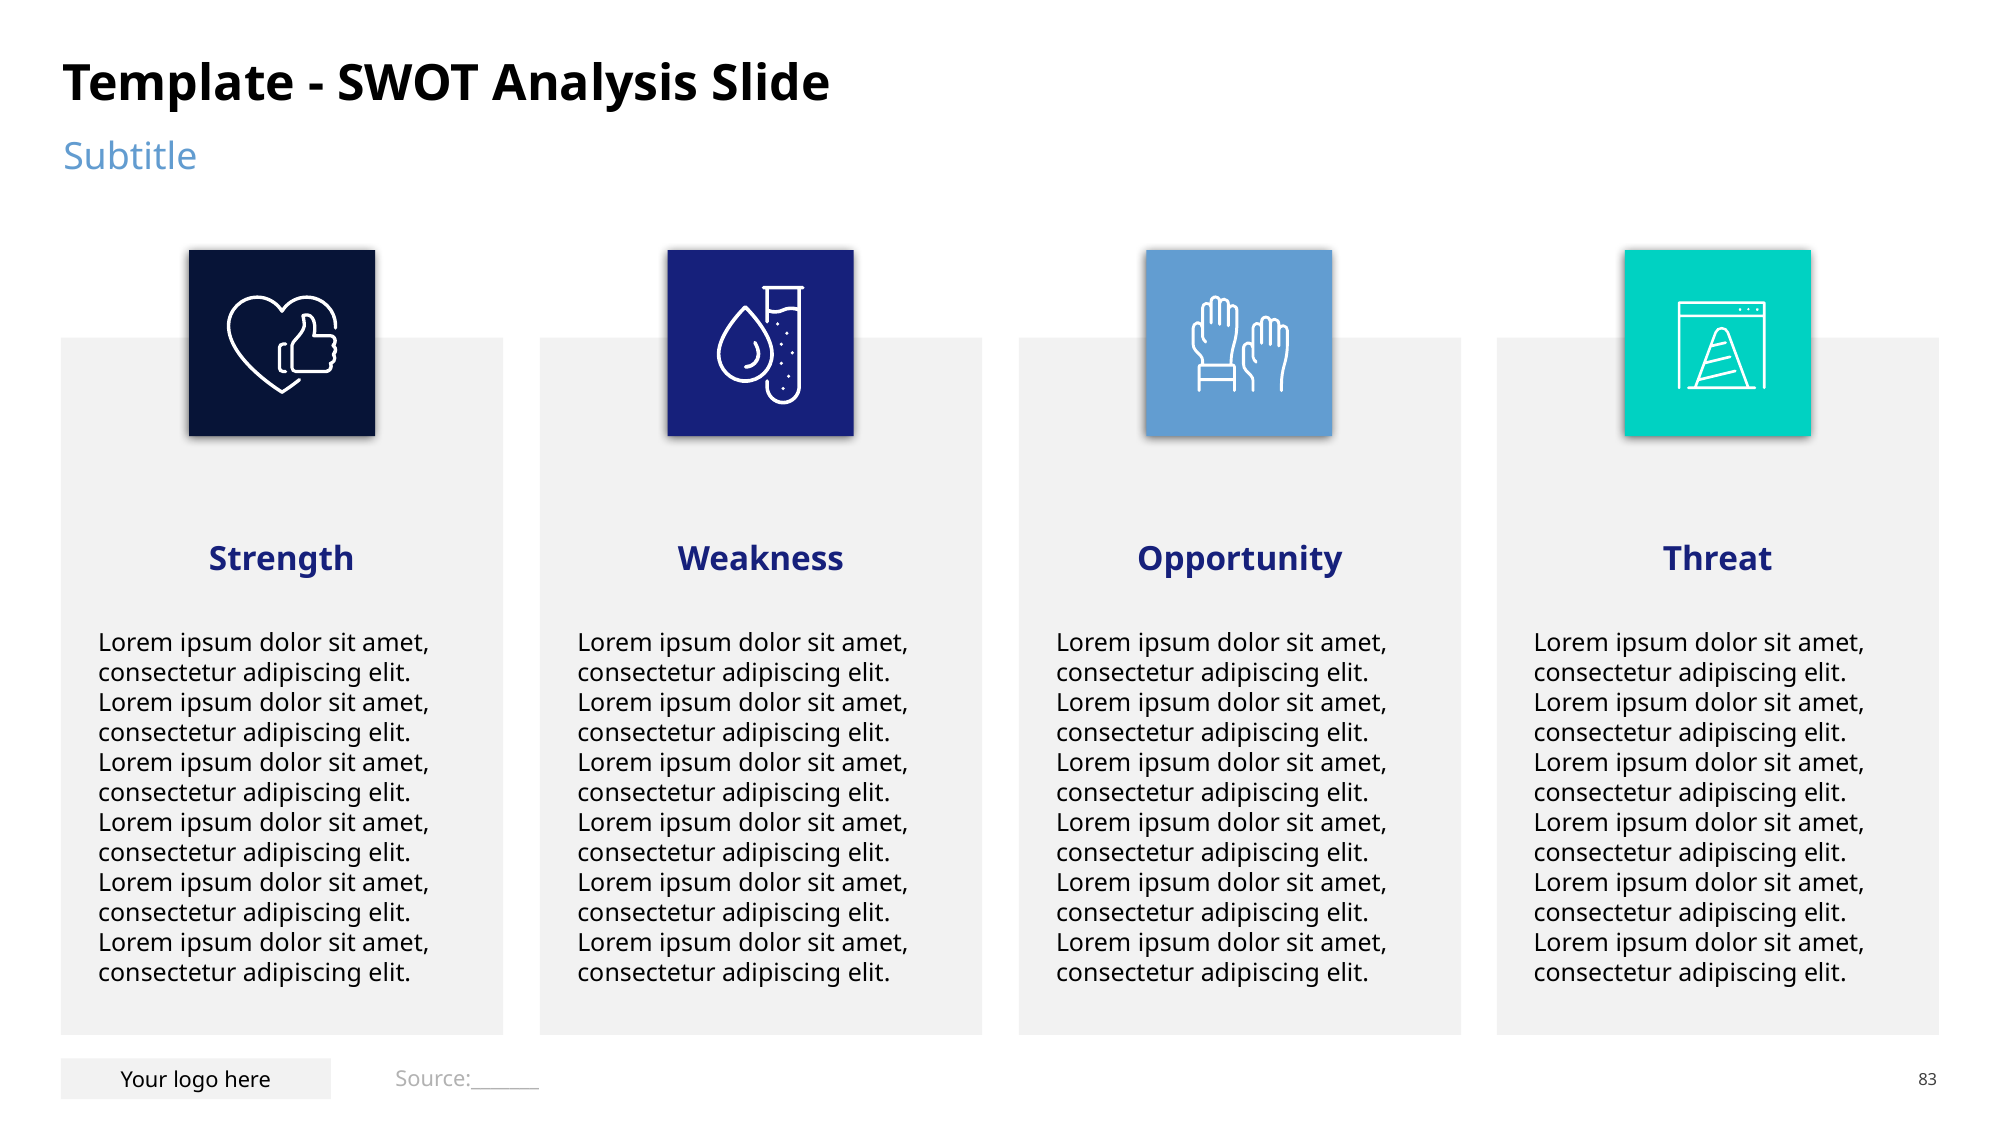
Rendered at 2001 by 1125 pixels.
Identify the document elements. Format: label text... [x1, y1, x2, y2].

text_box Lorem ipsum dolor sit amet, consectetur adipiscing elit. Lorem ipsum dolor sit amet, consectetur adipiscing elit. Lorem ipsum dolor sit amet, consectetur adipiscing elit. Lorem ipsum dolor sit amet, consectetur adipiscing elit. Lorem ipsum dolor sit amet, consectetur adipiscing elit. Lorem ipsum dolor sit amet, consectetur adipiscing elit. [80, 605, 484, 1008]
text_box Weakness [663, 529, 859, 584]
text_box [1018, 337, 1462, 1035]
text_box Strength [194, 529, 370, 584]
text_box Threat [1648, 529, 1788, 584]
list Subtitle [63, 143, 1937, 227]
text_box Lorem ipsum dolor sit amet, consectetur adipiscing elit. Lorem ipsum dolor sit amet, consectetur adipiscing elit. Lorem ipsum dolor sit amet, consectetur adipiscing elit. Lorem ipsum dolor sit amet, consectetur adipiscing elit. Lorem ipsum dolor sit amet, consectetur adipiscing elit. Lorem ipsum dolor sit amet, consectetur adipiscing elit. [1515, 605, 1919, 1008]
text_box [1496, 337, 1939, 1035]
text_box [60, 337, 504, 1035]
text_box Opportunity [1122, 529, 1358, 584]
title Template - SWOT Analysis Slide [63, 62, 1937, 143]
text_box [667, 250, 854, 437]
text_box Lorem ipsum dolor sit amet, consectetur adipiscing elit. Lorem ipsum dolor sit amet, consectetur adipiscing elit. Lorem ipsum dolor sit amet, consectetur adipiscing elit. Lorem ipsum dolor sit amet, consectetur adipiscing elit. Lorem ipsum dolor sit amet, consectetur adipiscing elit. Lorem ipsum dolor sit amet, consectetur adipiscing elit. [1038, 605, 1442, 1008]
text_box Lorem ipsum dolor sit amet, consectetur adipiscing elit. Lorem ipsum dolor sit amet, consectetur adipiscing elit. Lorem ipsum dolor sit amet, consectetur adipiscing elit. Lorem ipsum dolor sit amet, consectetur adipiscing elit. Lorem ipsum dolor sit amet, consectetur adipiscing elit. Lorem ipsum dolor sit amet, consectetur adipiscing elit. [559, 605, 963, 1008]
footer Source:_______ [380, 1059, 1340, 1100]
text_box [1624, 250, 1811, 437]
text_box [189, 250, 376, 437]
text_box [539, 337, 983, 1035]
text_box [1146, 250, 1333, 437]
